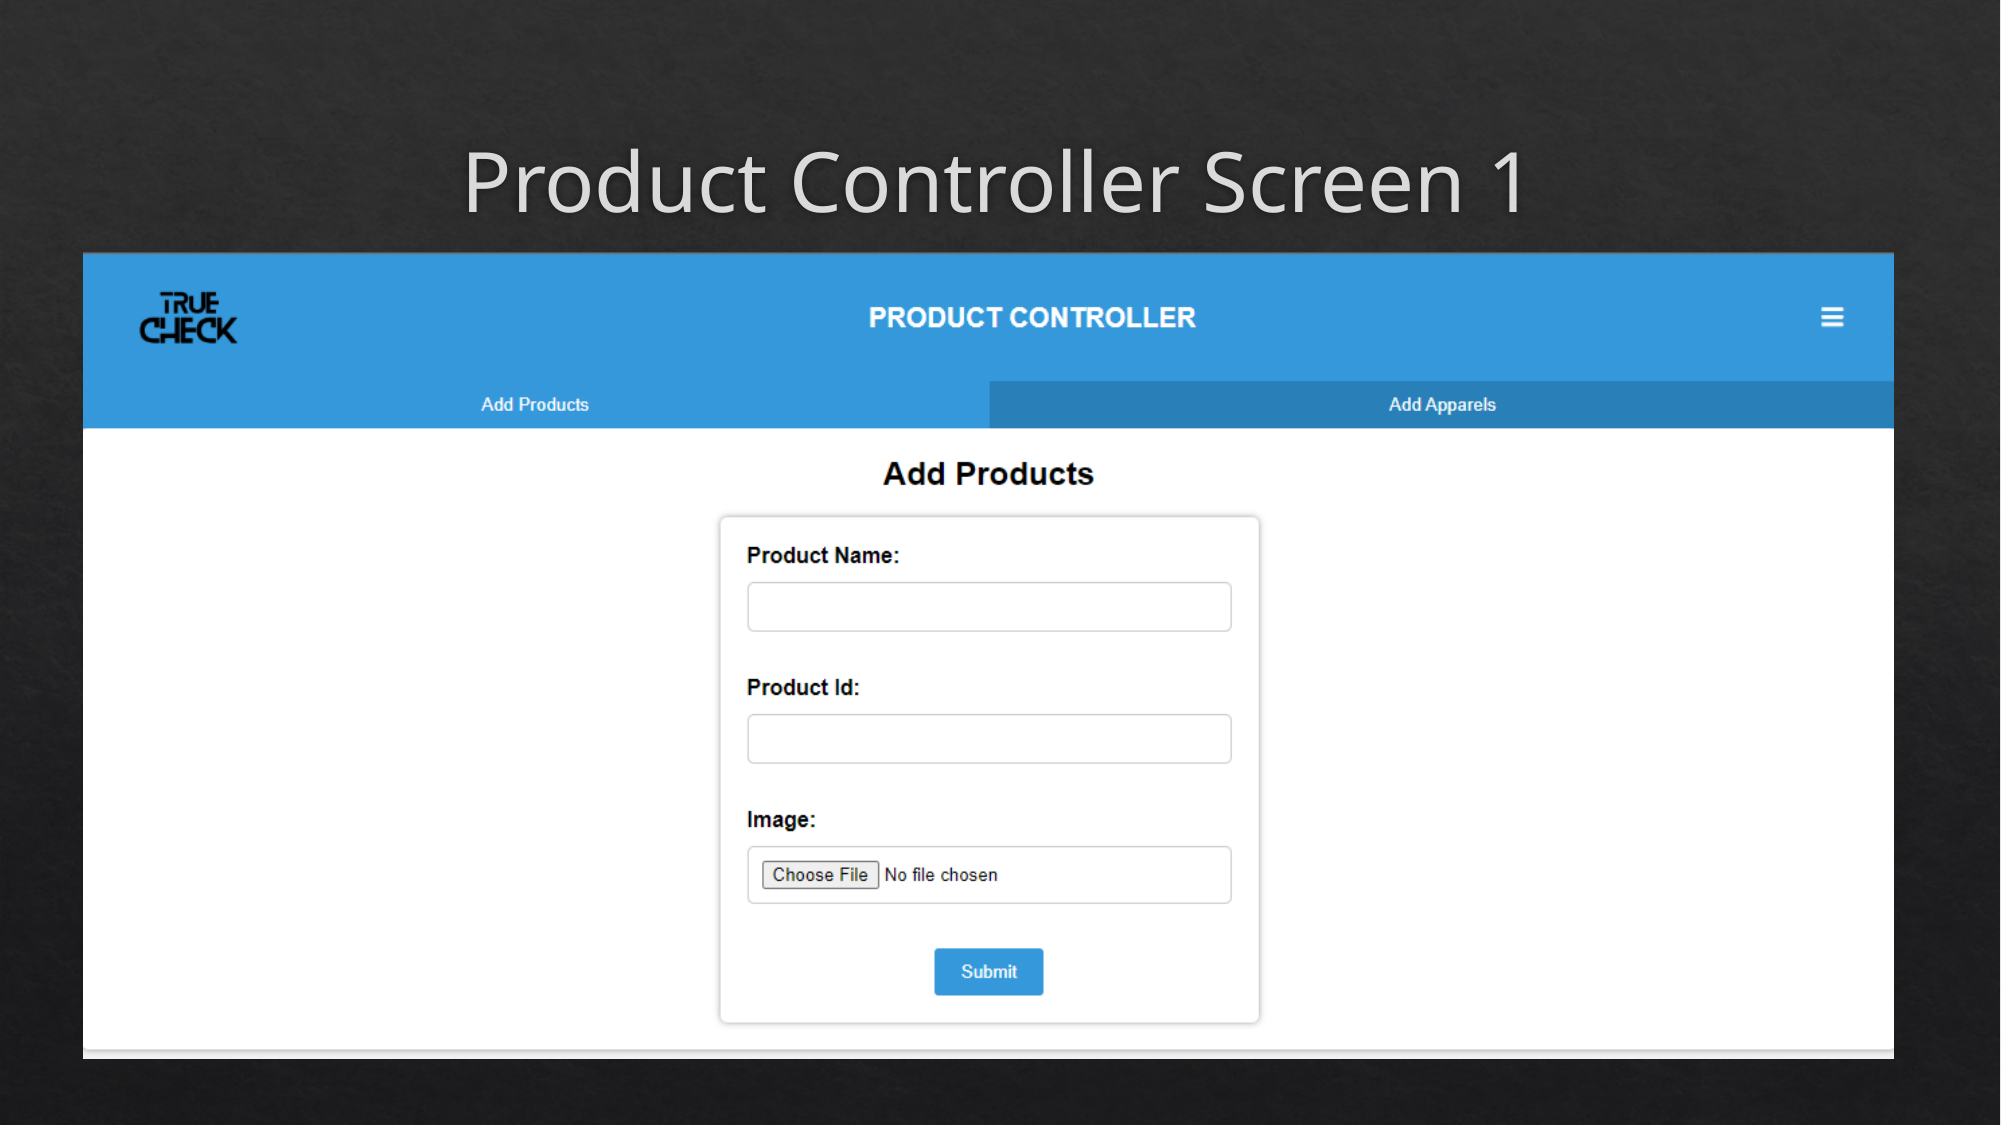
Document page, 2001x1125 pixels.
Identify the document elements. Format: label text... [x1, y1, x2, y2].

title Product Controller Screen 1 [149, 99, 1849, 247]
picture [83, 252, 1895, 1059]
